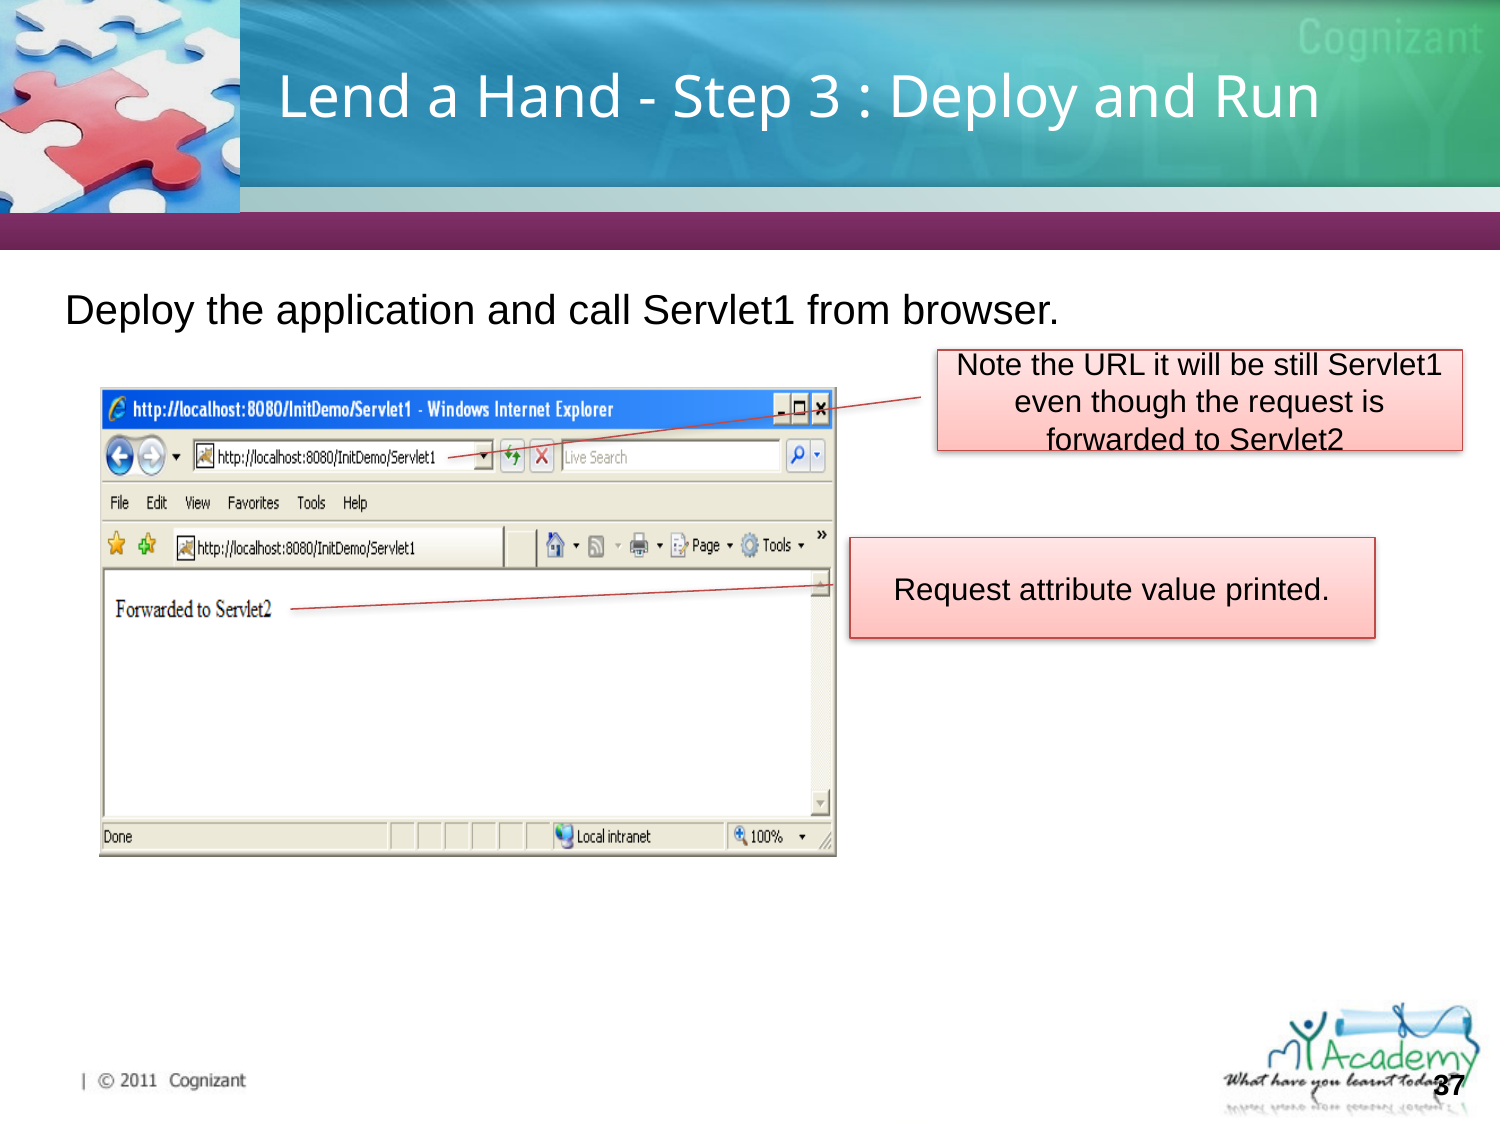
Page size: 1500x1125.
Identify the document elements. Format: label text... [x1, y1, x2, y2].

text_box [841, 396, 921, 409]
picture [0, 0, 262, 213]
text_box Deploy the application and call Servlet1 from browser. [49, 275, 1325, 340]
title Lend a Hand - Step 3 : Deploy and Run [262, 0, 1500, 188]
picture [0, 250, 1500, 1125]
text_box Note the URL it will be still Servlet1 even though the request is forwarded to Servlet2 [937, 349, 1463, 451]
text_box Request attribute value printed. [849, 537, 1376, 639]
slide_number 37 [1418, 1059, 1492, 1112]
